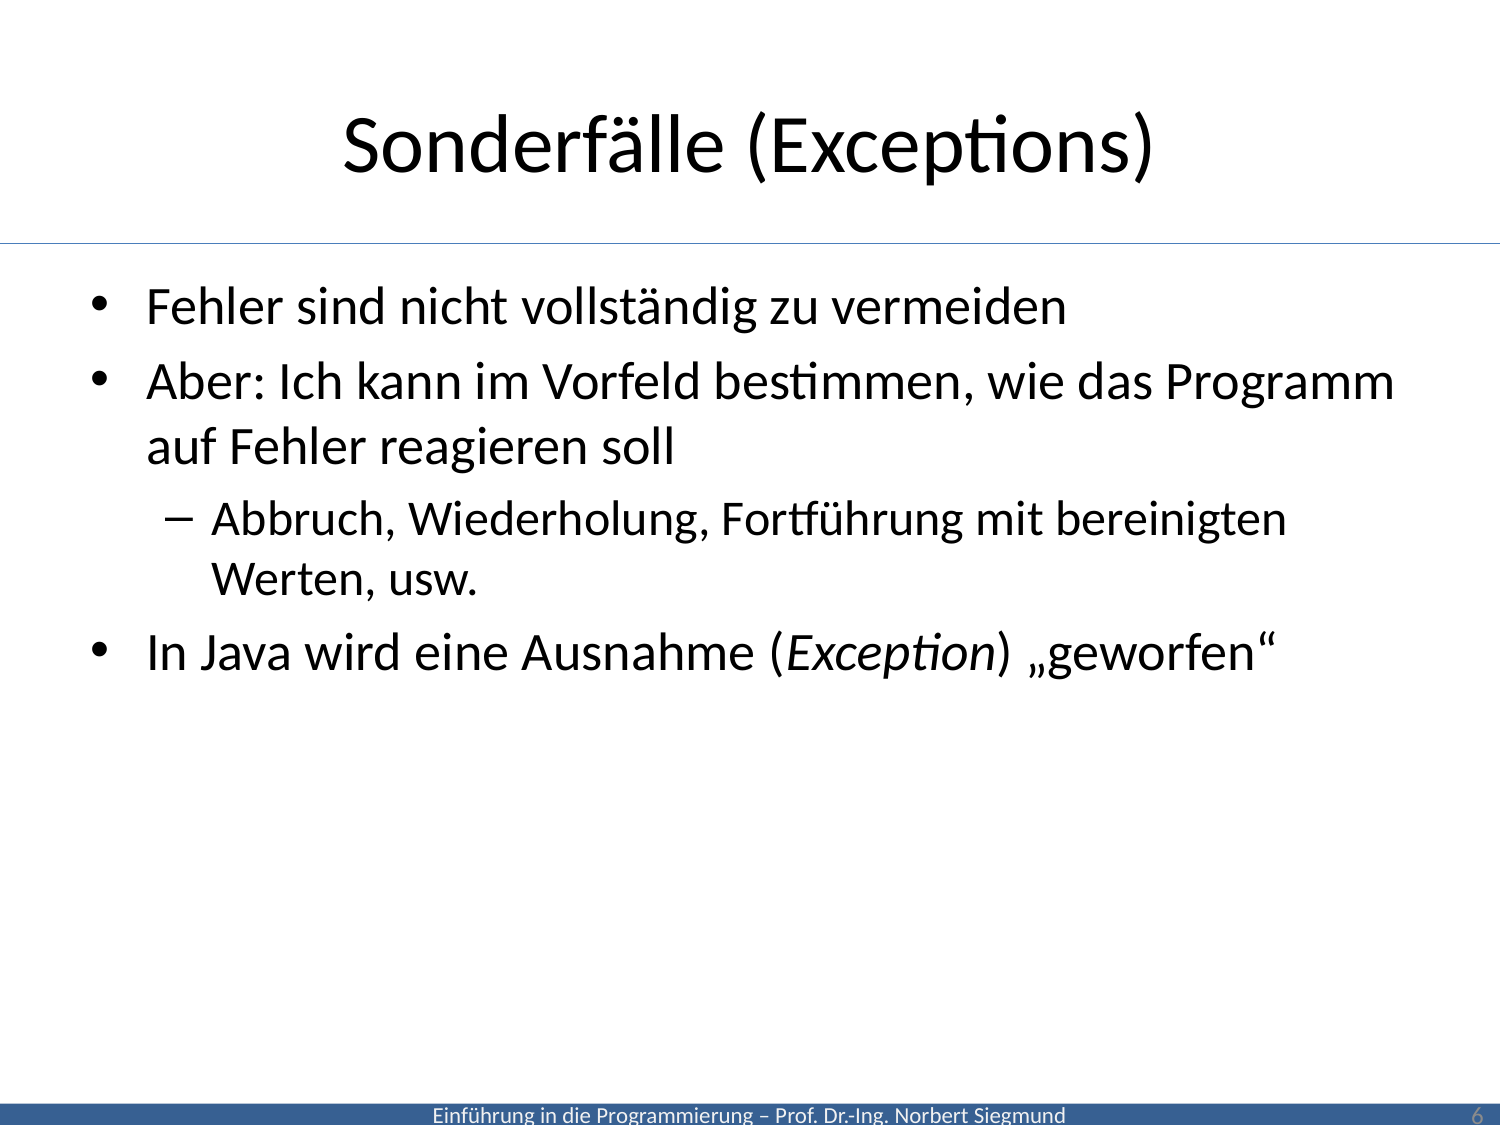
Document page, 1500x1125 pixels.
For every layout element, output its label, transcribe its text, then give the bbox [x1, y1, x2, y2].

list Fehler sind nicht vollständig zu vermeiden Aber: Ich kann im Vorfeld bestimmen, wie das Programm auf Fehler reagieren soll Abbruch, Wiederholung, Fortführung mit bereinigten Werten, usw. In Java wird eine Ausnahme (Exception) „geworfen“ [74, 262, 1495, 1104]
slide_number 6 [1148, 1084, 1499, 1125]
title Sonderfälle (Exceptions) [74, 44, 1426, 233]
